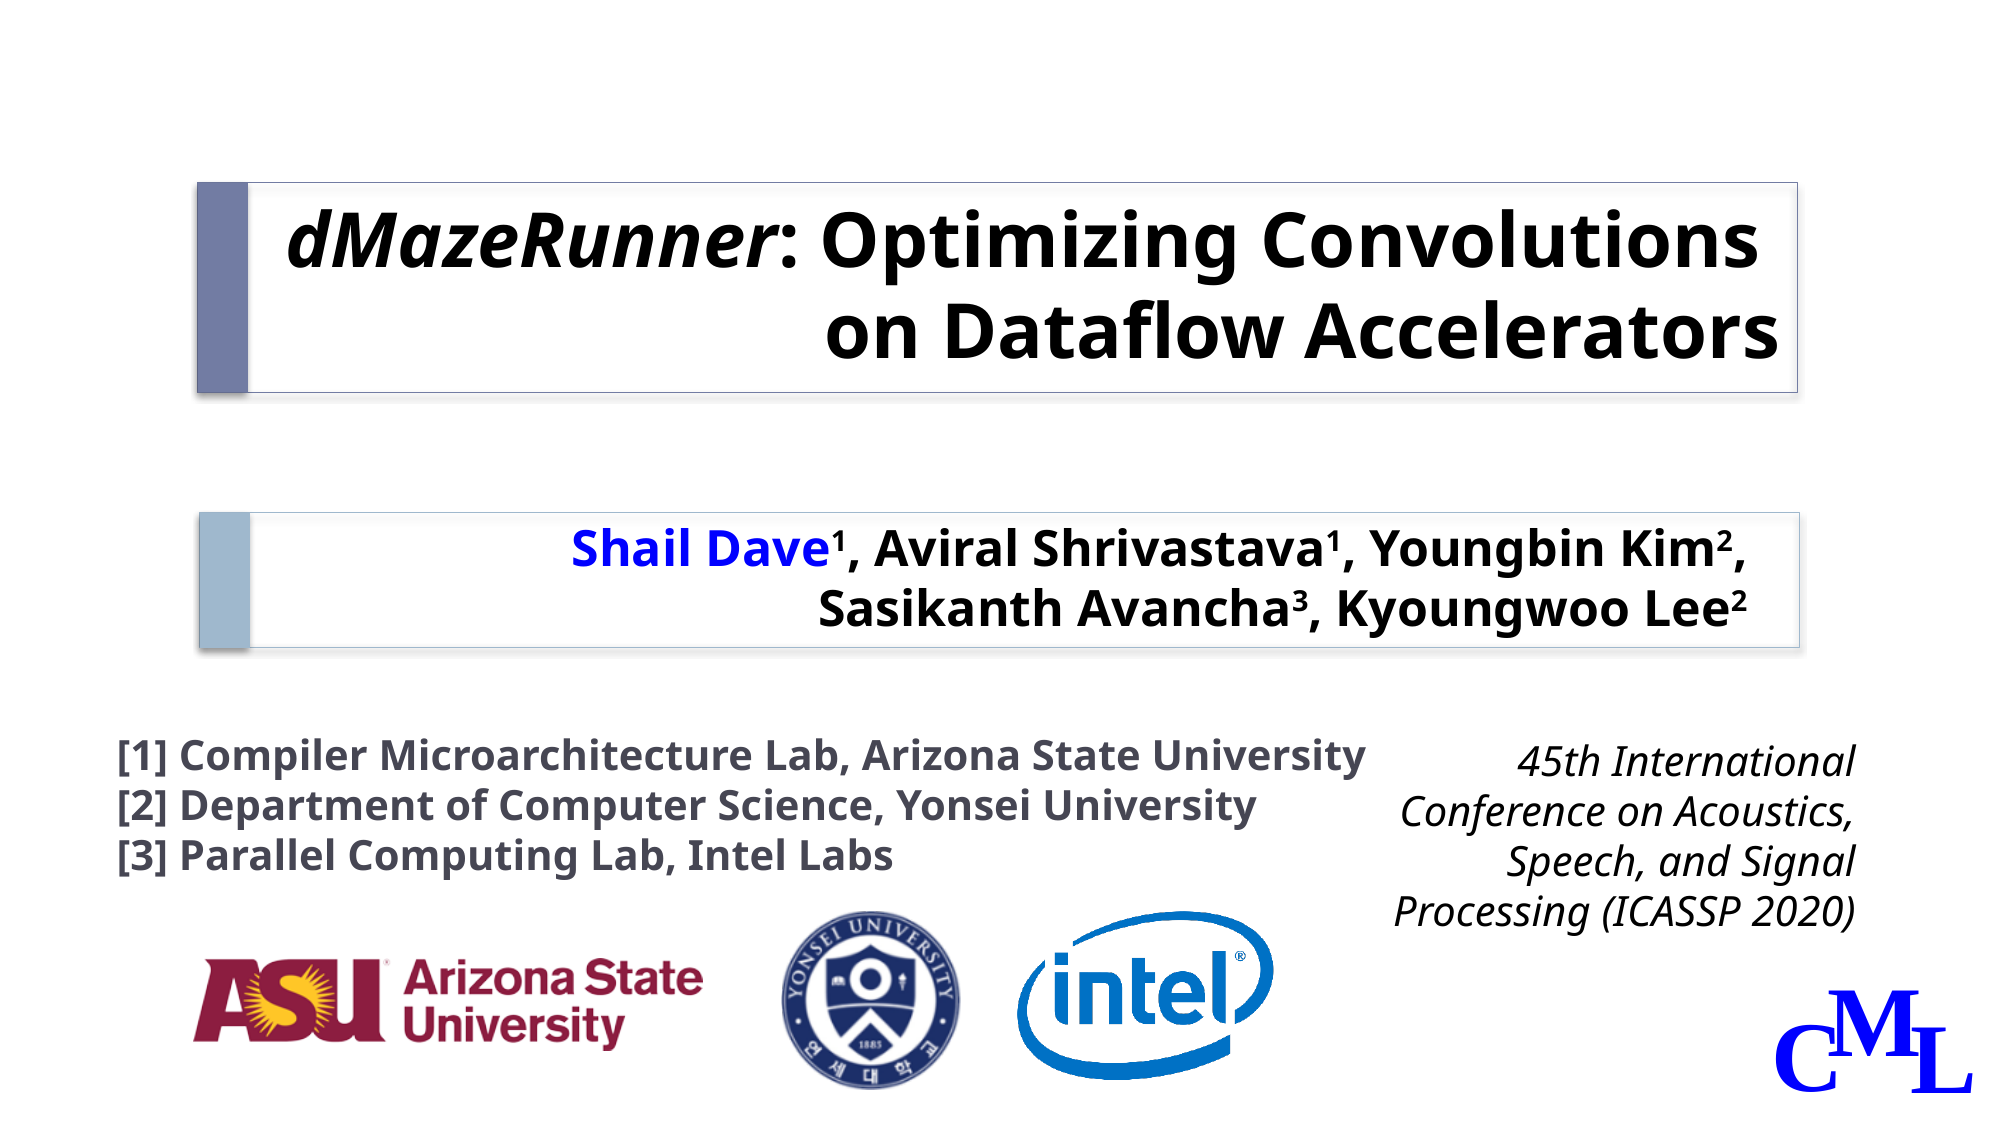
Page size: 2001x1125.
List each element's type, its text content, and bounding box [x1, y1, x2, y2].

text_box [1] Compiler Microarchitecture Lab, Arizona State University [2] Department of Computer Science, Yonsei University [3] Parallel Computing Lab, Intel Labs [101, 721, 1382, 886]
picture [192, 958, 703, 1051]
text_box Shail Dave1, Aviral Shrivastava1, Youngbin Kim2, Sasikanth Avancha3, Kyoungwoo Lee2 [499, 509, 1775, 645]
text_box 45th International Conference on Acoustics, Speech, and Signal Processing (ICASSP 2020) [1297, 727, 1871, 942]
picture [1016, 910, 1274, 1081]
picture [781, 910, 961, 1090]
title dMazeRunner: Optimizing Convolutions on Dataflow Accelerators [248, 183, 1796, 395]
